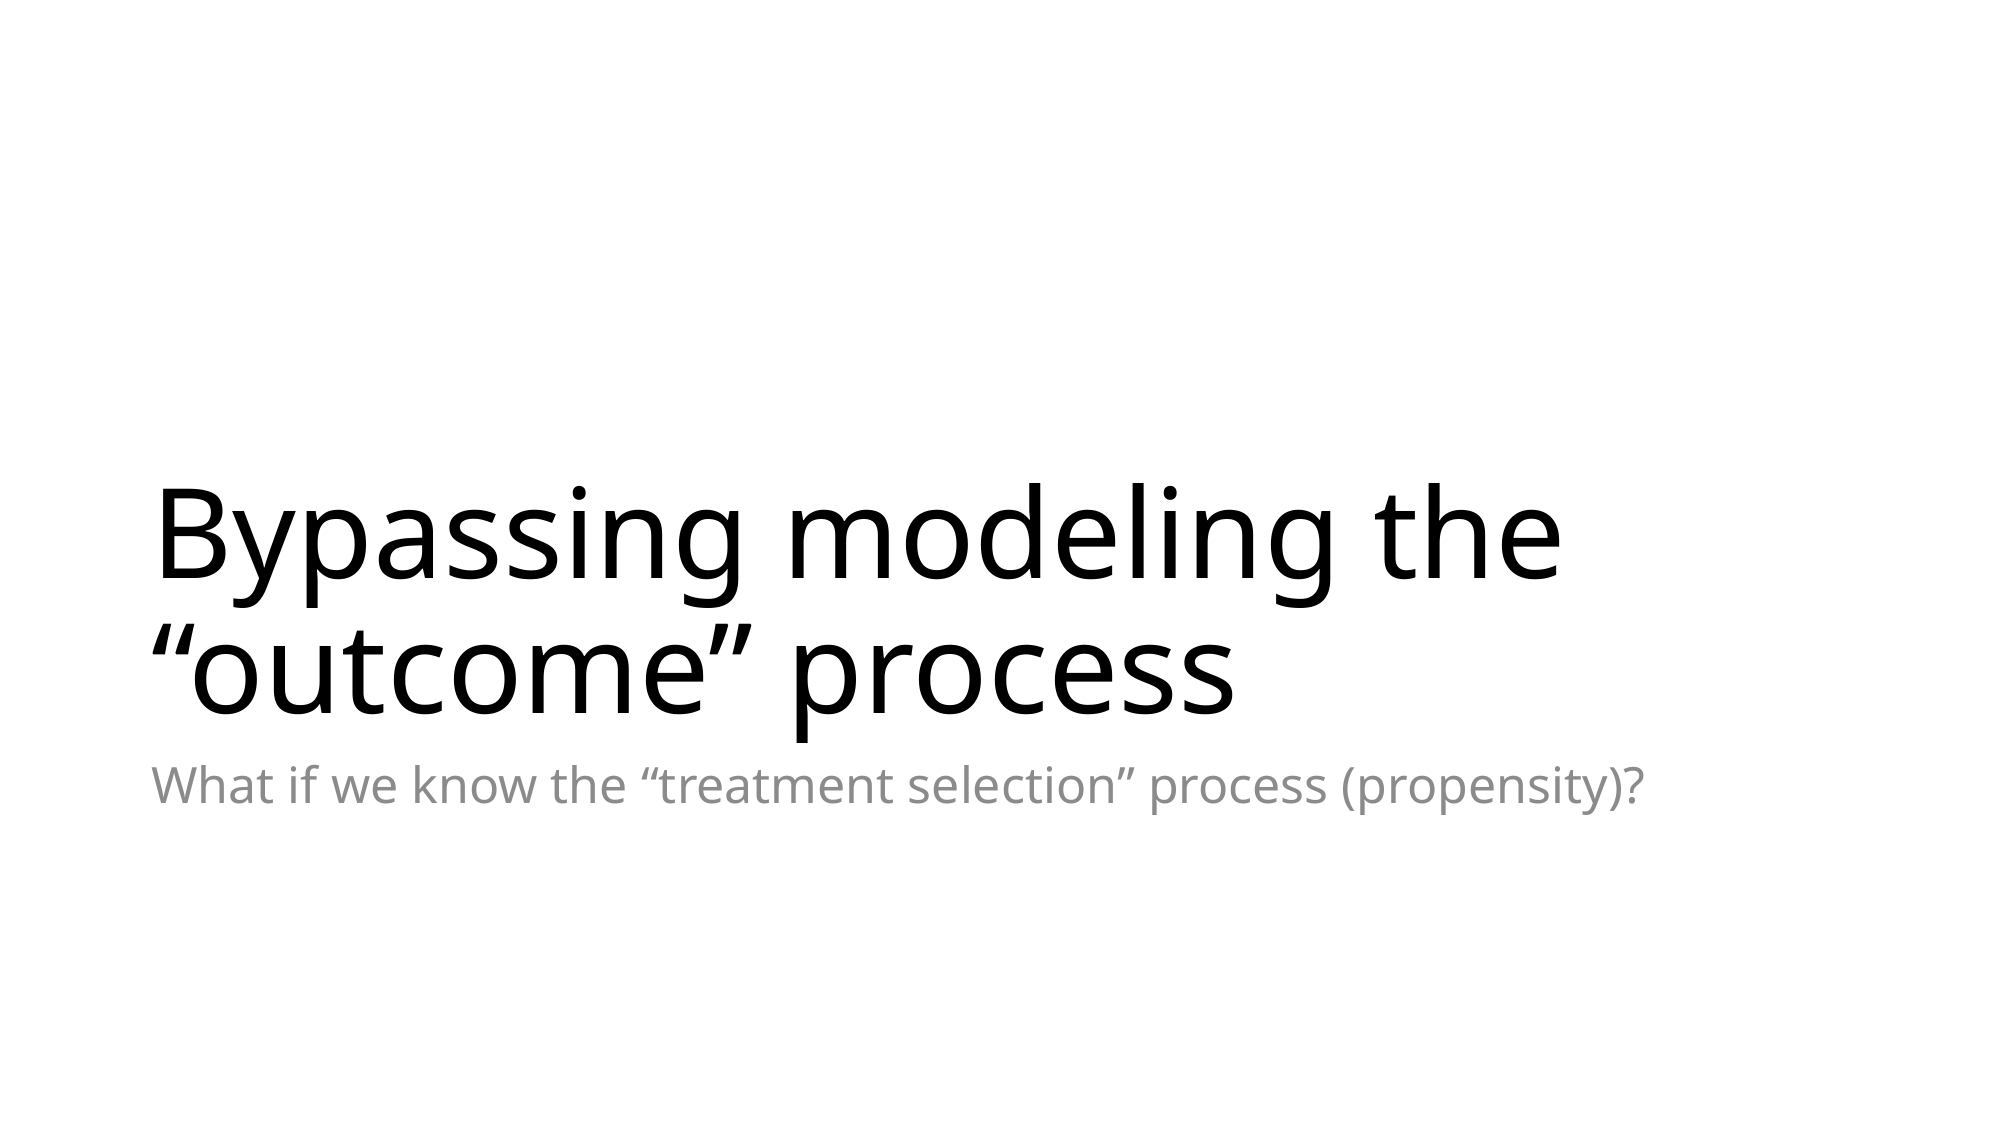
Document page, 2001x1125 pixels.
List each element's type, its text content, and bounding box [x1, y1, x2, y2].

list What if we know the “treatment selection” process (propensity)? [136, 752, 1862, 999]
